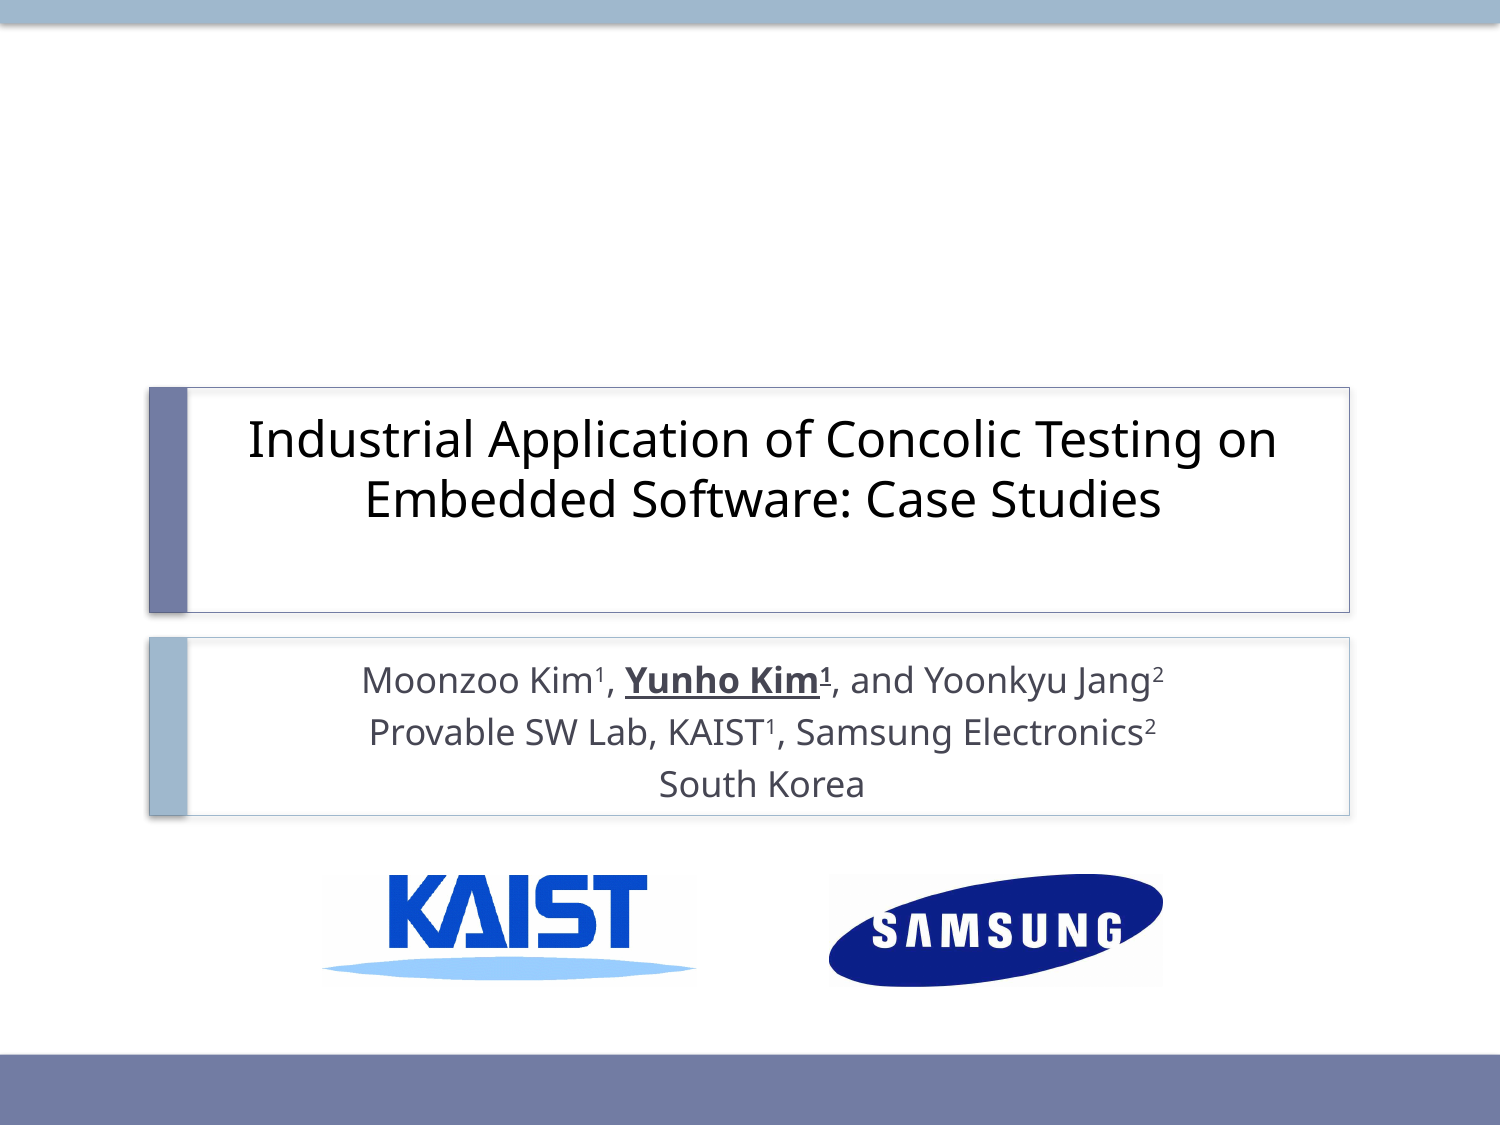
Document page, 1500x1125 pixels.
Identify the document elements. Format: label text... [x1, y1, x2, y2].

picture [828, 874, 1163, 987]
title Industrial Application of Concolic Testing on Embedded Software: Case Studies [201, 399, 1327, 613]
subtitle Moonzoo Kim1, Yunho Kim1, and Yoonkyu Jang2 Provable SW Lab, KAIST1, Samsung Electronics2 South Korea [174, 650, 1350, 813]
picture [322, 874, 701, 987]
